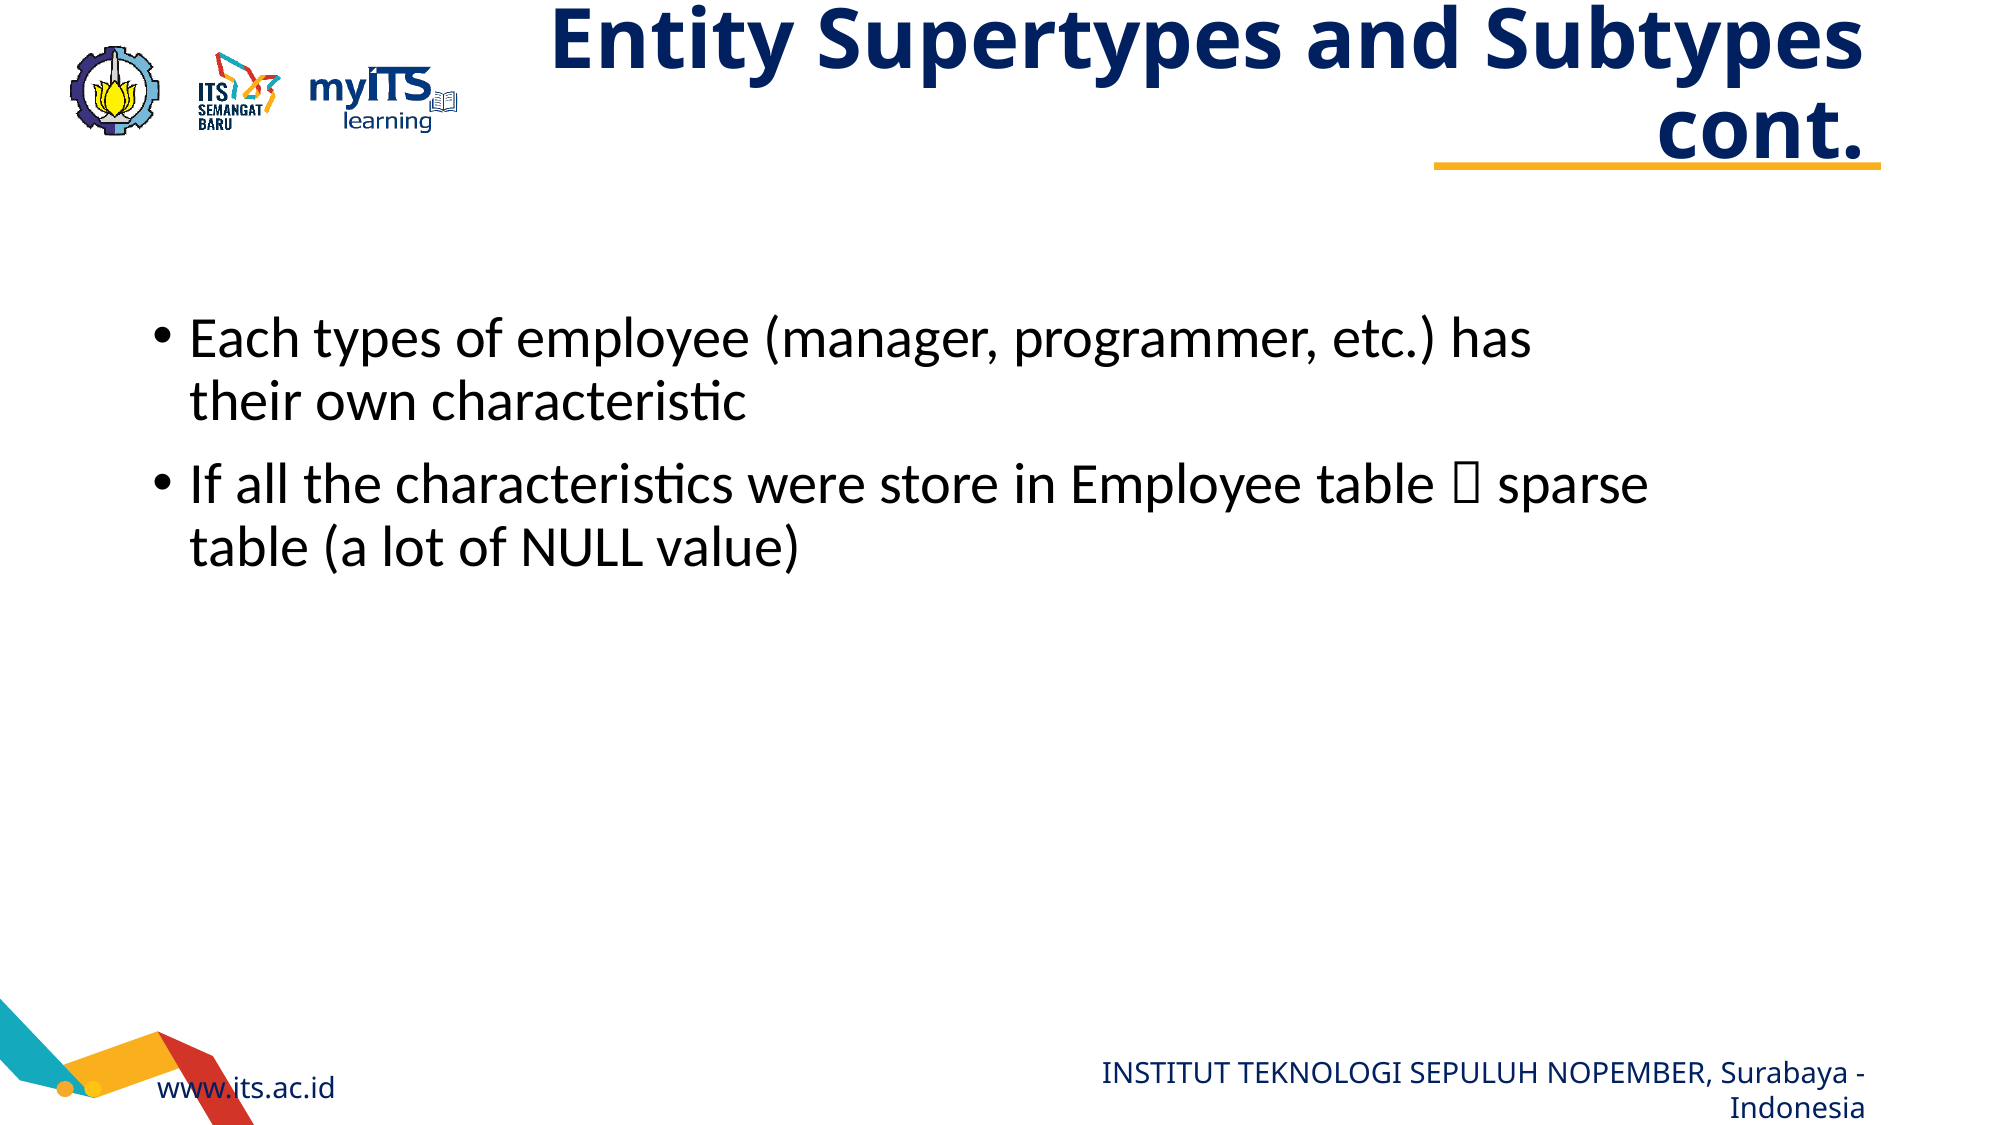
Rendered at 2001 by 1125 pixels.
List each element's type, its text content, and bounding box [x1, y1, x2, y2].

list Each types of employee (manager, programmer, etc.) has their own characteristic If all the characteristics were store in Employee table  sparse table (a lot of NULL value) [137, 299, 1672, 1014]
text_box INSTITUT TEKNOLOGI SEPULUH NOPEMBER, Surabaya - Indonesia [944, 1046, 1881, 1125]
picture [0, 1019, 275, 1125]
picture [69, 45, 160, 136]
picture [188, 39, 482, 150]
text_box Entity Supertypes and Subtypes cont. [481, 46, 1881, 184]
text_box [56, 1080, 102, 1098]
text_box www.its.ac.id [275, 1061, 785, 1112]
